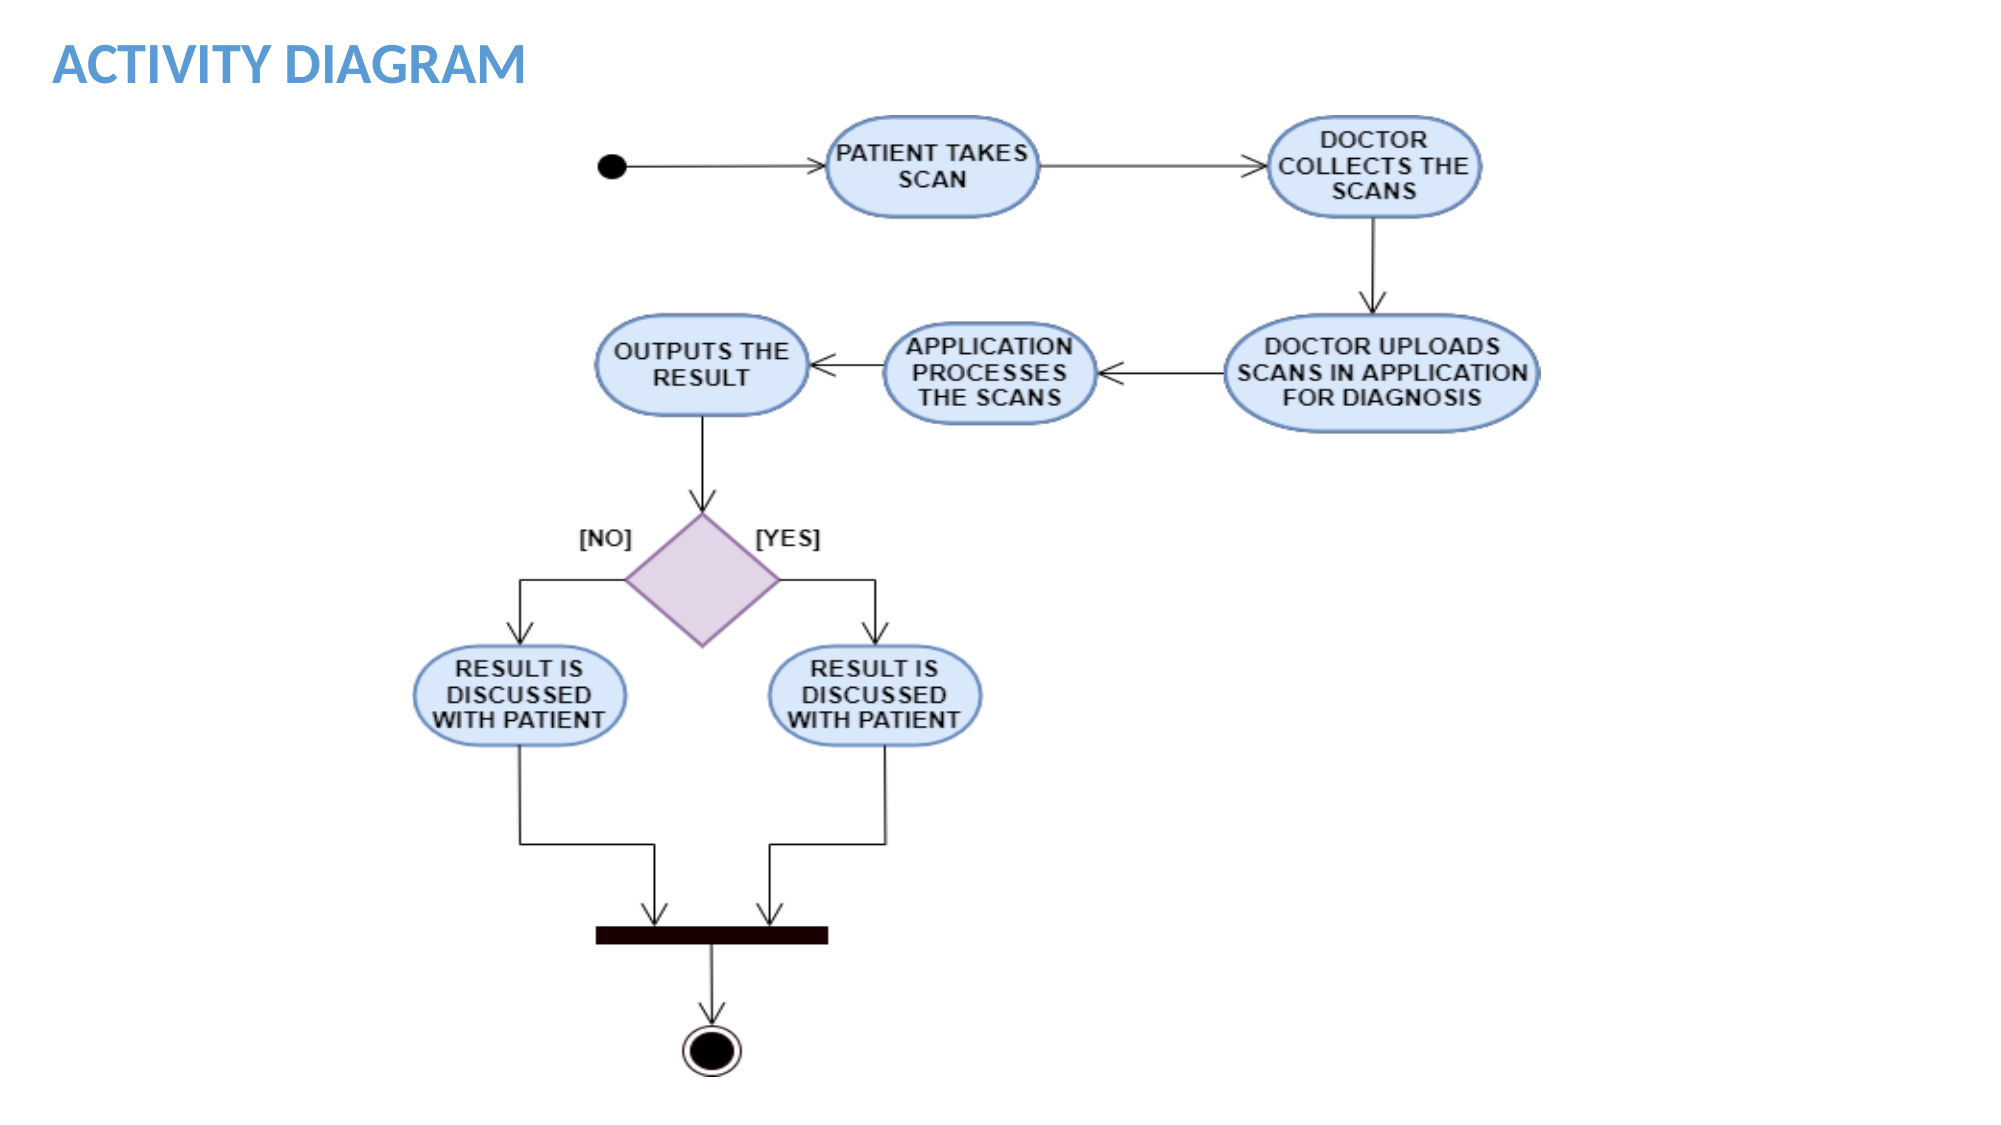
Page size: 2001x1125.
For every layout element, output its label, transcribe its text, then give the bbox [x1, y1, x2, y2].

picture [411, 115, 1541, 1077]
text_box ACTIVITY DIAGRAM [37, 25, 560, 116]
